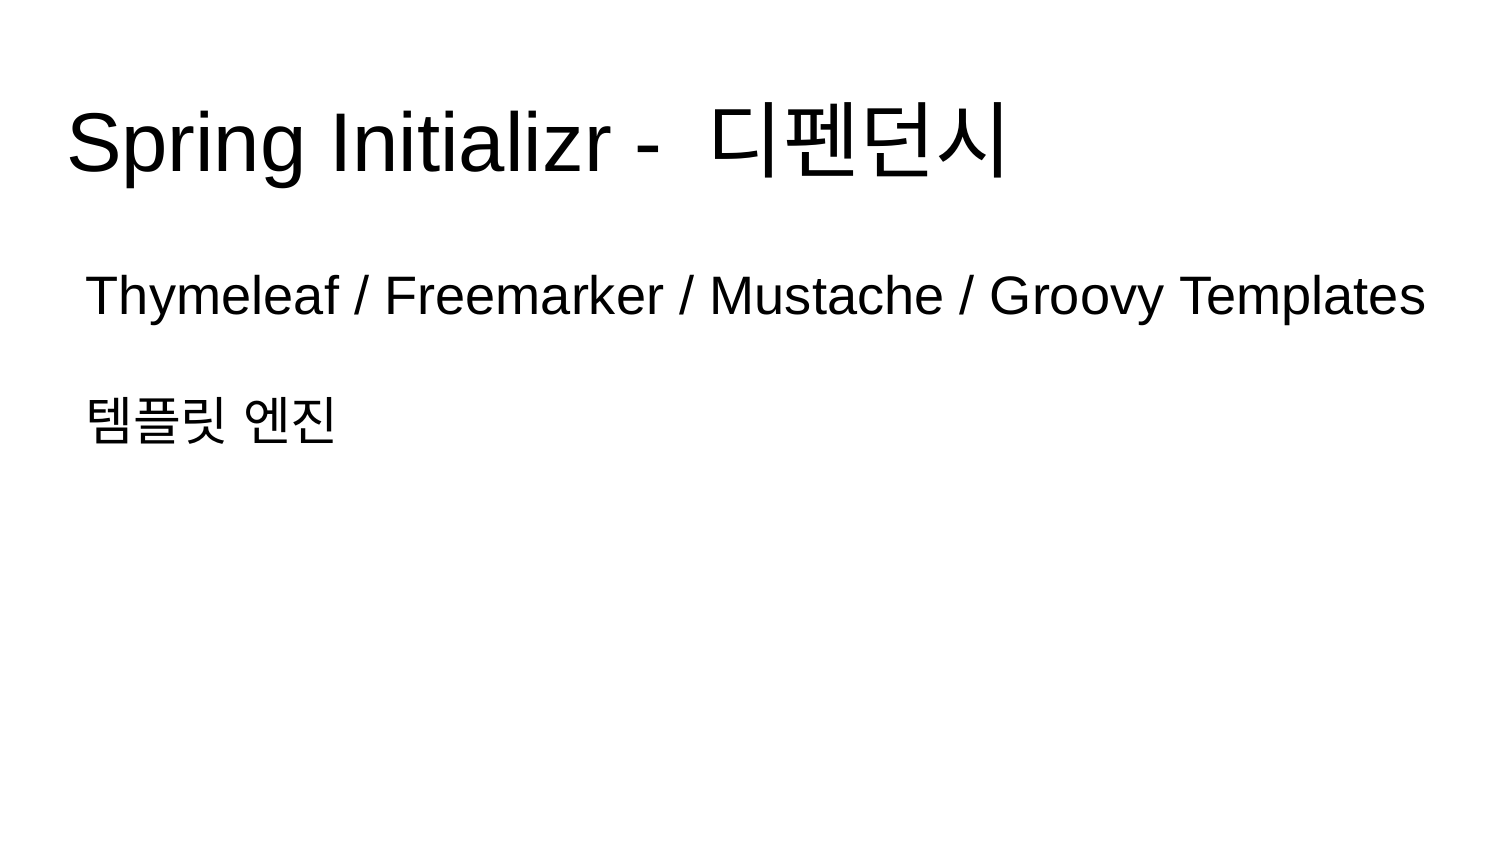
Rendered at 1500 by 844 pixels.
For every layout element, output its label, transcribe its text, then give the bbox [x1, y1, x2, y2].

title Spring Initializr - 디펜던시 [51, 72, 1449, 199]
text_box Thymeleaf / Freemarker / Mustache / Groovy Templates [70, 245, 1491, 341]
text_box 템플릿 엔진 [70, 372, 1457, 466]
